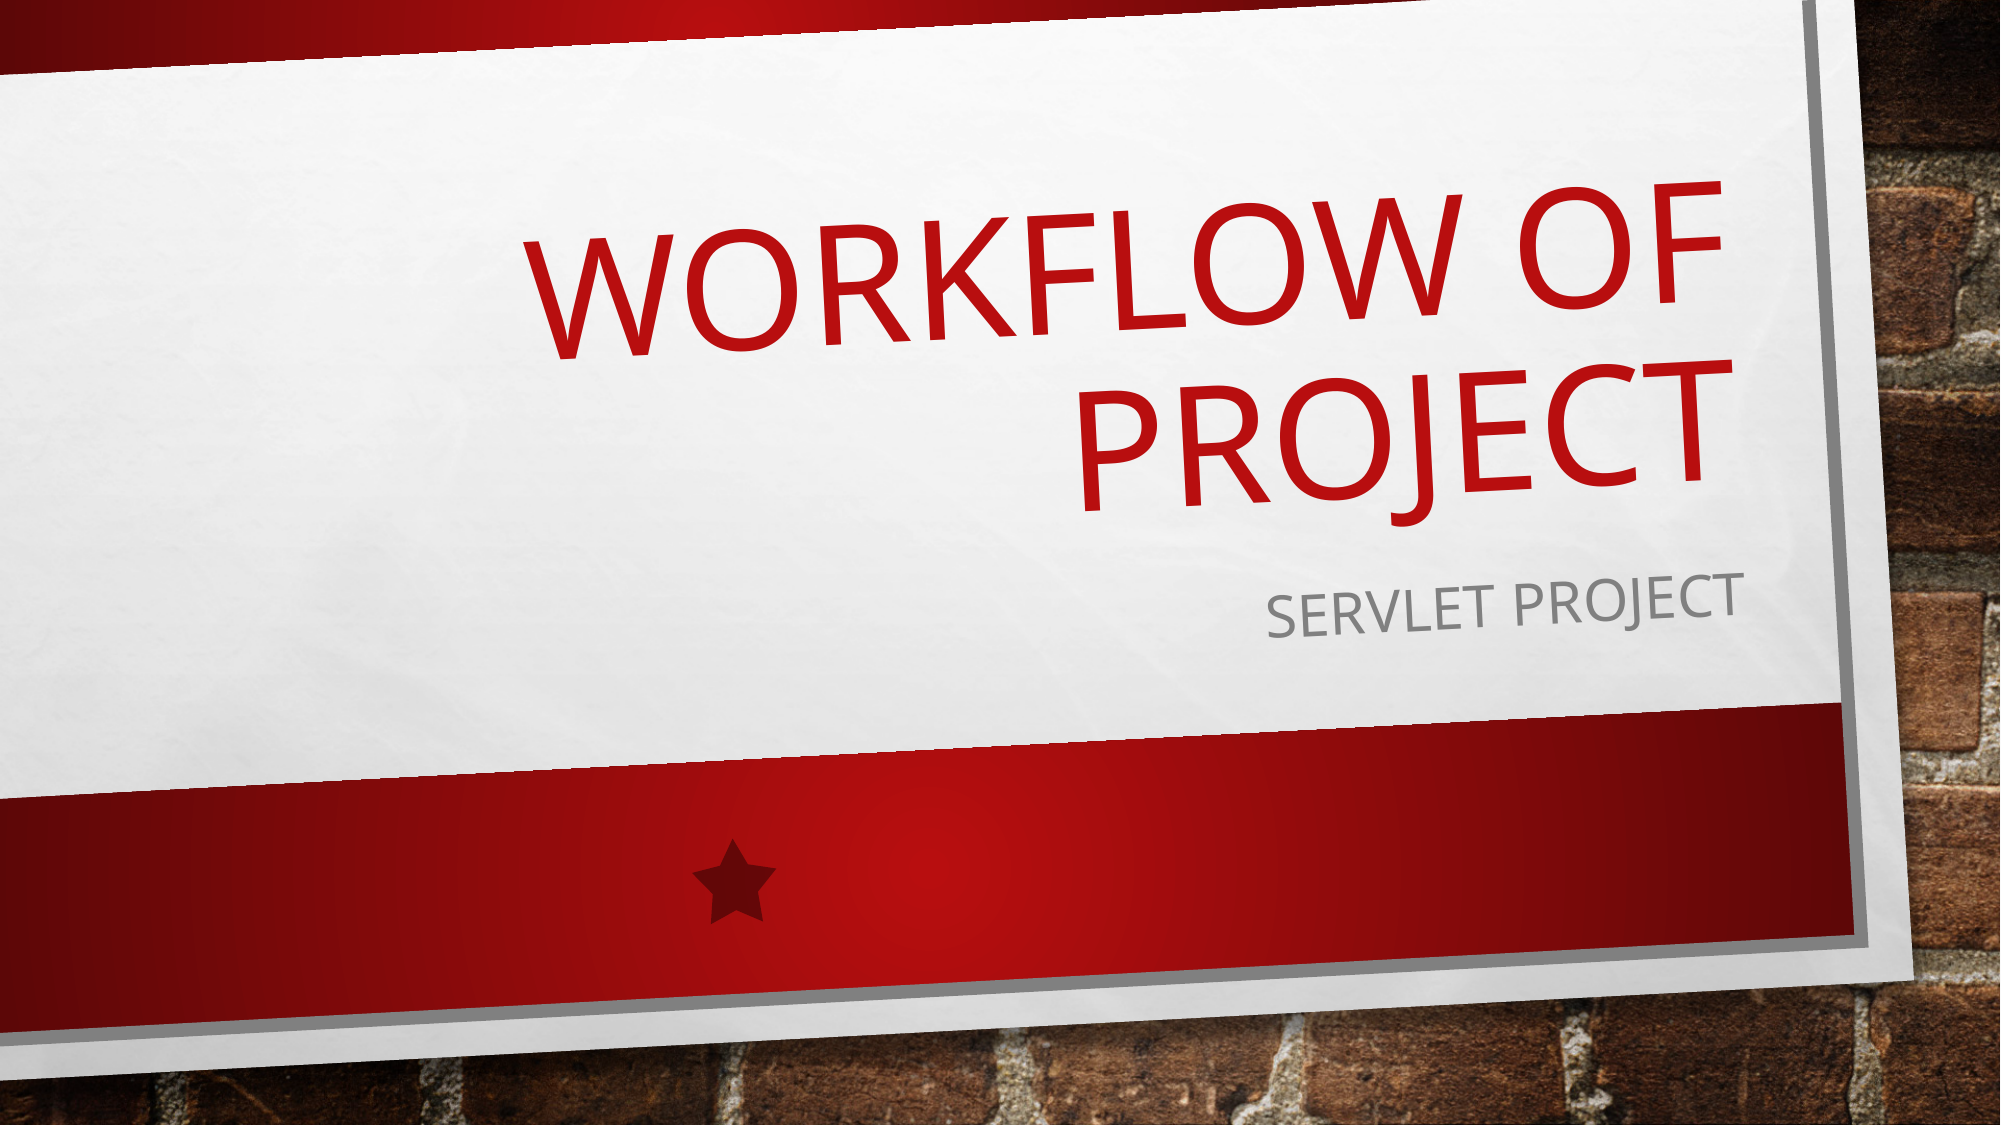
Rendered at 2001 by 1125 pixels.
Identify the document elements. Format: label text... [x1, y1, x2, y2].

title Workflow of project [135, 67, 1758, 605]
subtitle Servlet project [159, 533, 1763, 708]
picture [0, 0, 2000, 1125]
